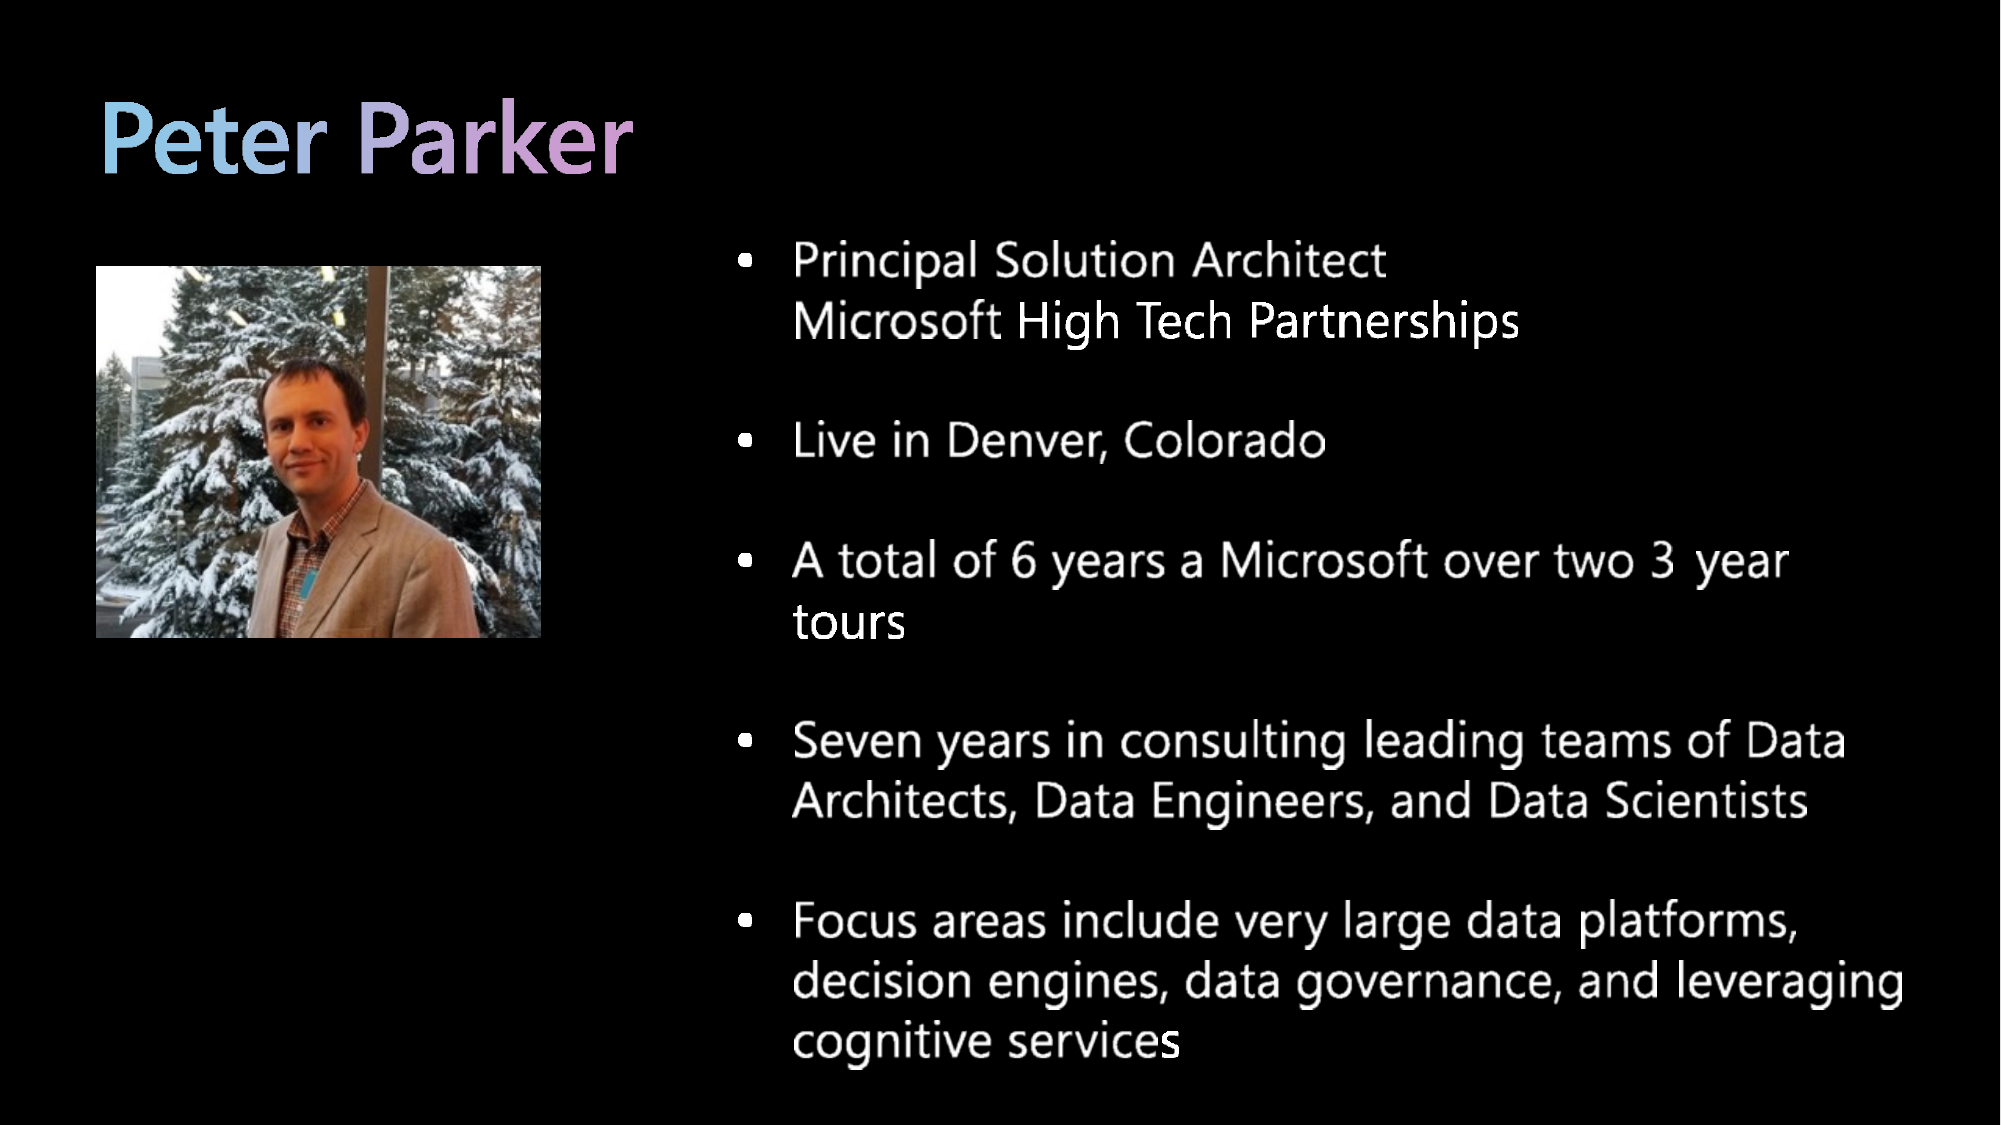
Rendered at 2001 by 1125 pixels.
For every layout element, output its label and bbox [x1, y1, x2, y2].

picture [794, 960, 1658, 1010]
picture [738, 433, 752, 447]
picture [1162, 1031, 1180, 1059]
picture [738, 553, 752, 567]
picture [796, 420, 1325, 465]
picture [796, 900, 1561, 950]
picture [1678, 960, 1902, 1010]
text_box [792, 539, 1789, 590]
picture [96, 266, 542, 638]
picture [793, 604, 904, 639]
picture [794, 1020, 1158, 1070]
picture [738, 913, 752, 927]
picture [738, 733, 752, 747]
picture [796, 240, 1386, 290]
picture [794, 719, 1844, 770]
picture [796, 299, 1001, 339]
picture [1019, 300, 1231, 350]
picture [104, 97, 633, 174]
picture [1251, 300, 1519, 350]
picture [1581, 899, 1796, 950]
picture [792, 780, 1807, 830]
picture [738, 253, 752, 267]
